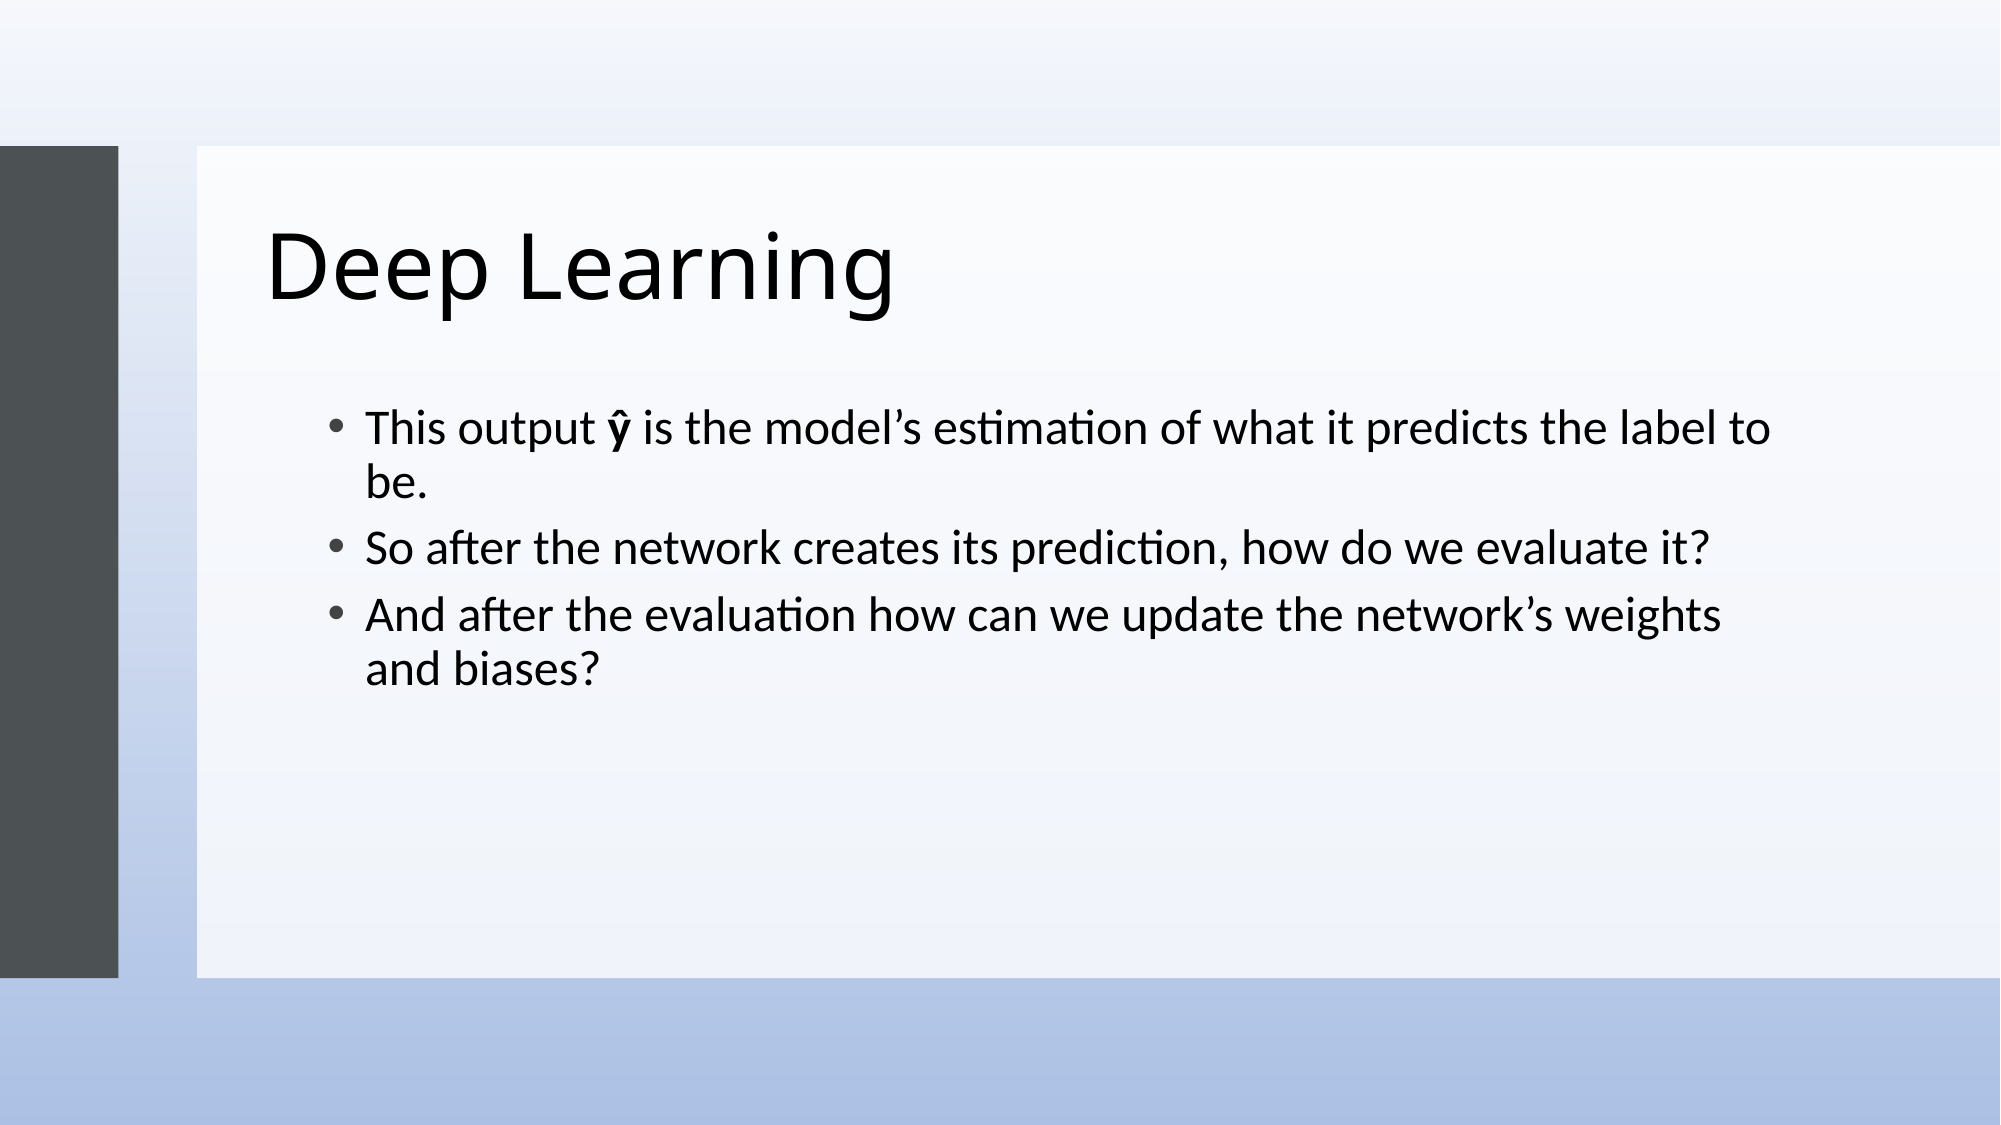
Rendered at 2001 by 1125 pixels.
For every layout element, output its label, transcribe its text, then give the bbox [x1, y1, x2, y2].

text_box [0, 145, 119, 979]
title Deep Learning [249, 172, 1803, 368]
list This output ŷ is the model’s estimation of what it predicts the label to be. So after the network creates its prediction, how do we evaluate it? And after the evaluation how can we update the network’s weights and biases? [249, 393, 1803, 952]
text_box [196, 145, 2000, 979]
text_box [0, 0, 2000, 1125]
